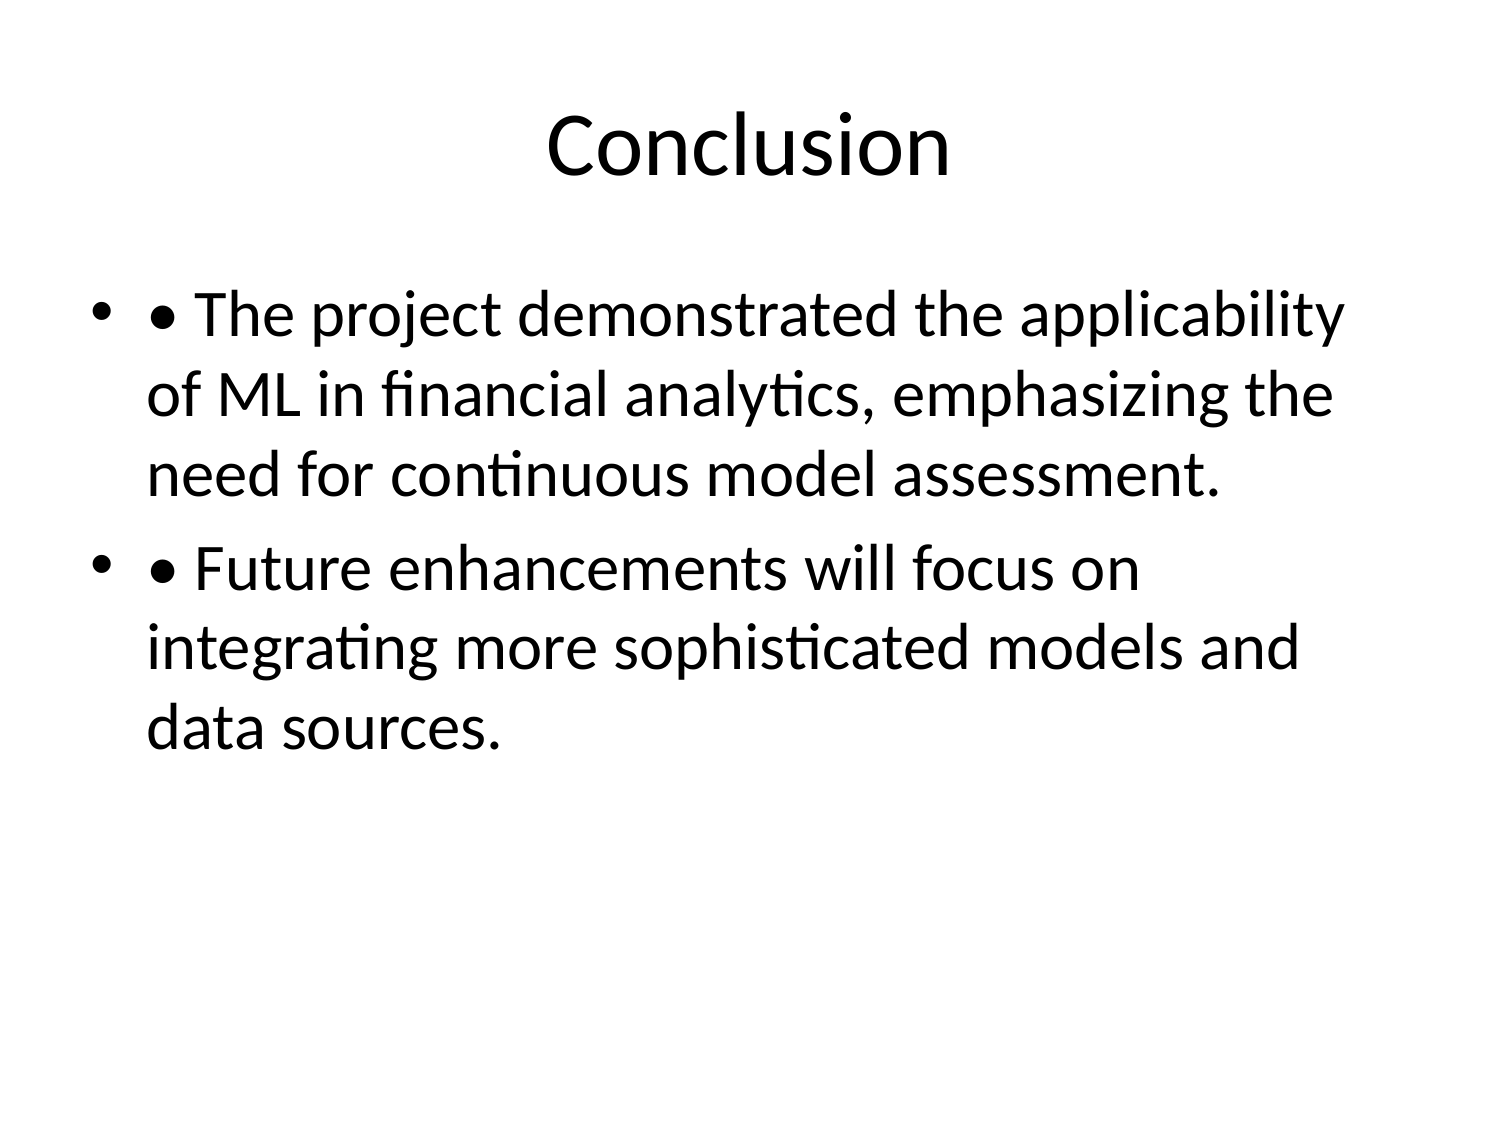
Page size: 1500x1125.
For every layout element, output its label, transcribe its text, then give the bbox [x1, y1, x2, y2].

title Conclusion [75, 45, 1425, 233]
list • The project demonstrated the applicability of ML in financial analytics, emphasizing the need for continuous model assessment. • Future enhancements will focus on integrating more sophisticated models and data sources. [75, 262, 1425, 1005]
